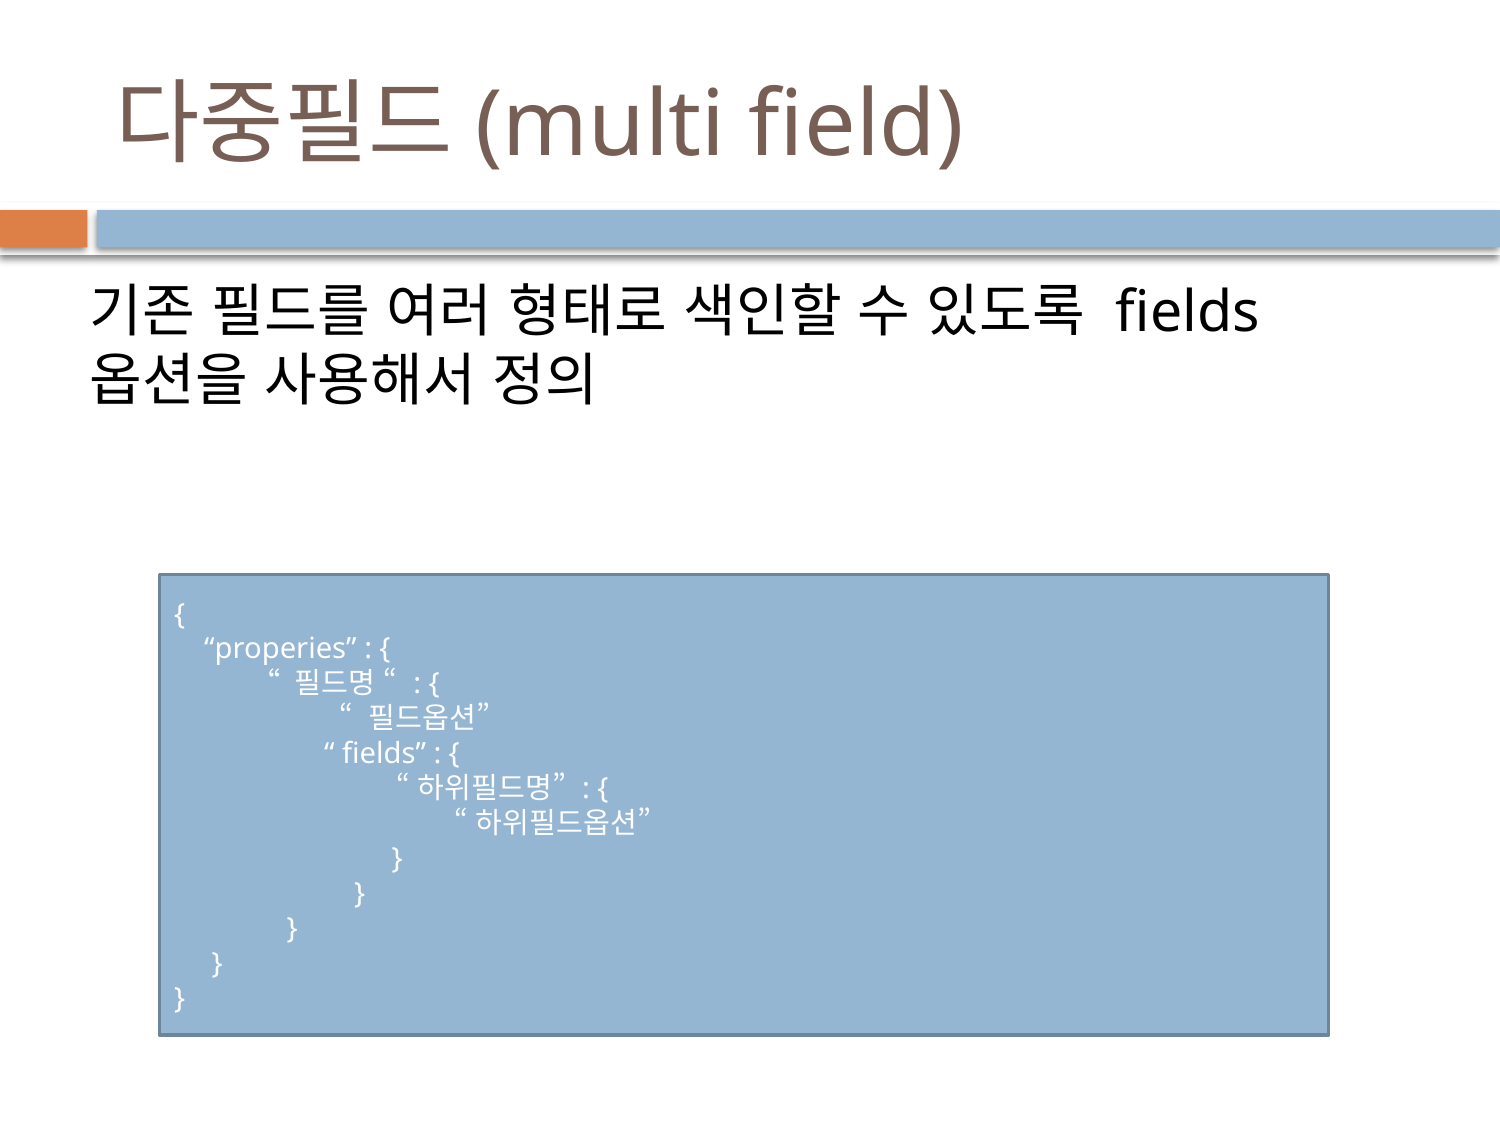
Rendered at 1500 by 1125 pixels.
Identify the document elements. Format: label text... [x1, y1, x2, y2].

text_box { “properies” : { “ 필드명 “ : { “ 필드옵션” “ fields” : { “하위필드명” : { “하위필드옵션” } } } } } [158, 573, 1330, 1037]
title 다중필드(multi field) [100, 37, 1438, 200]
list 기존 필드를 여러 형태로 색인할 수 있도록 fields 옵션을 사용해서 정의 [75, 267, 1425, 421]
